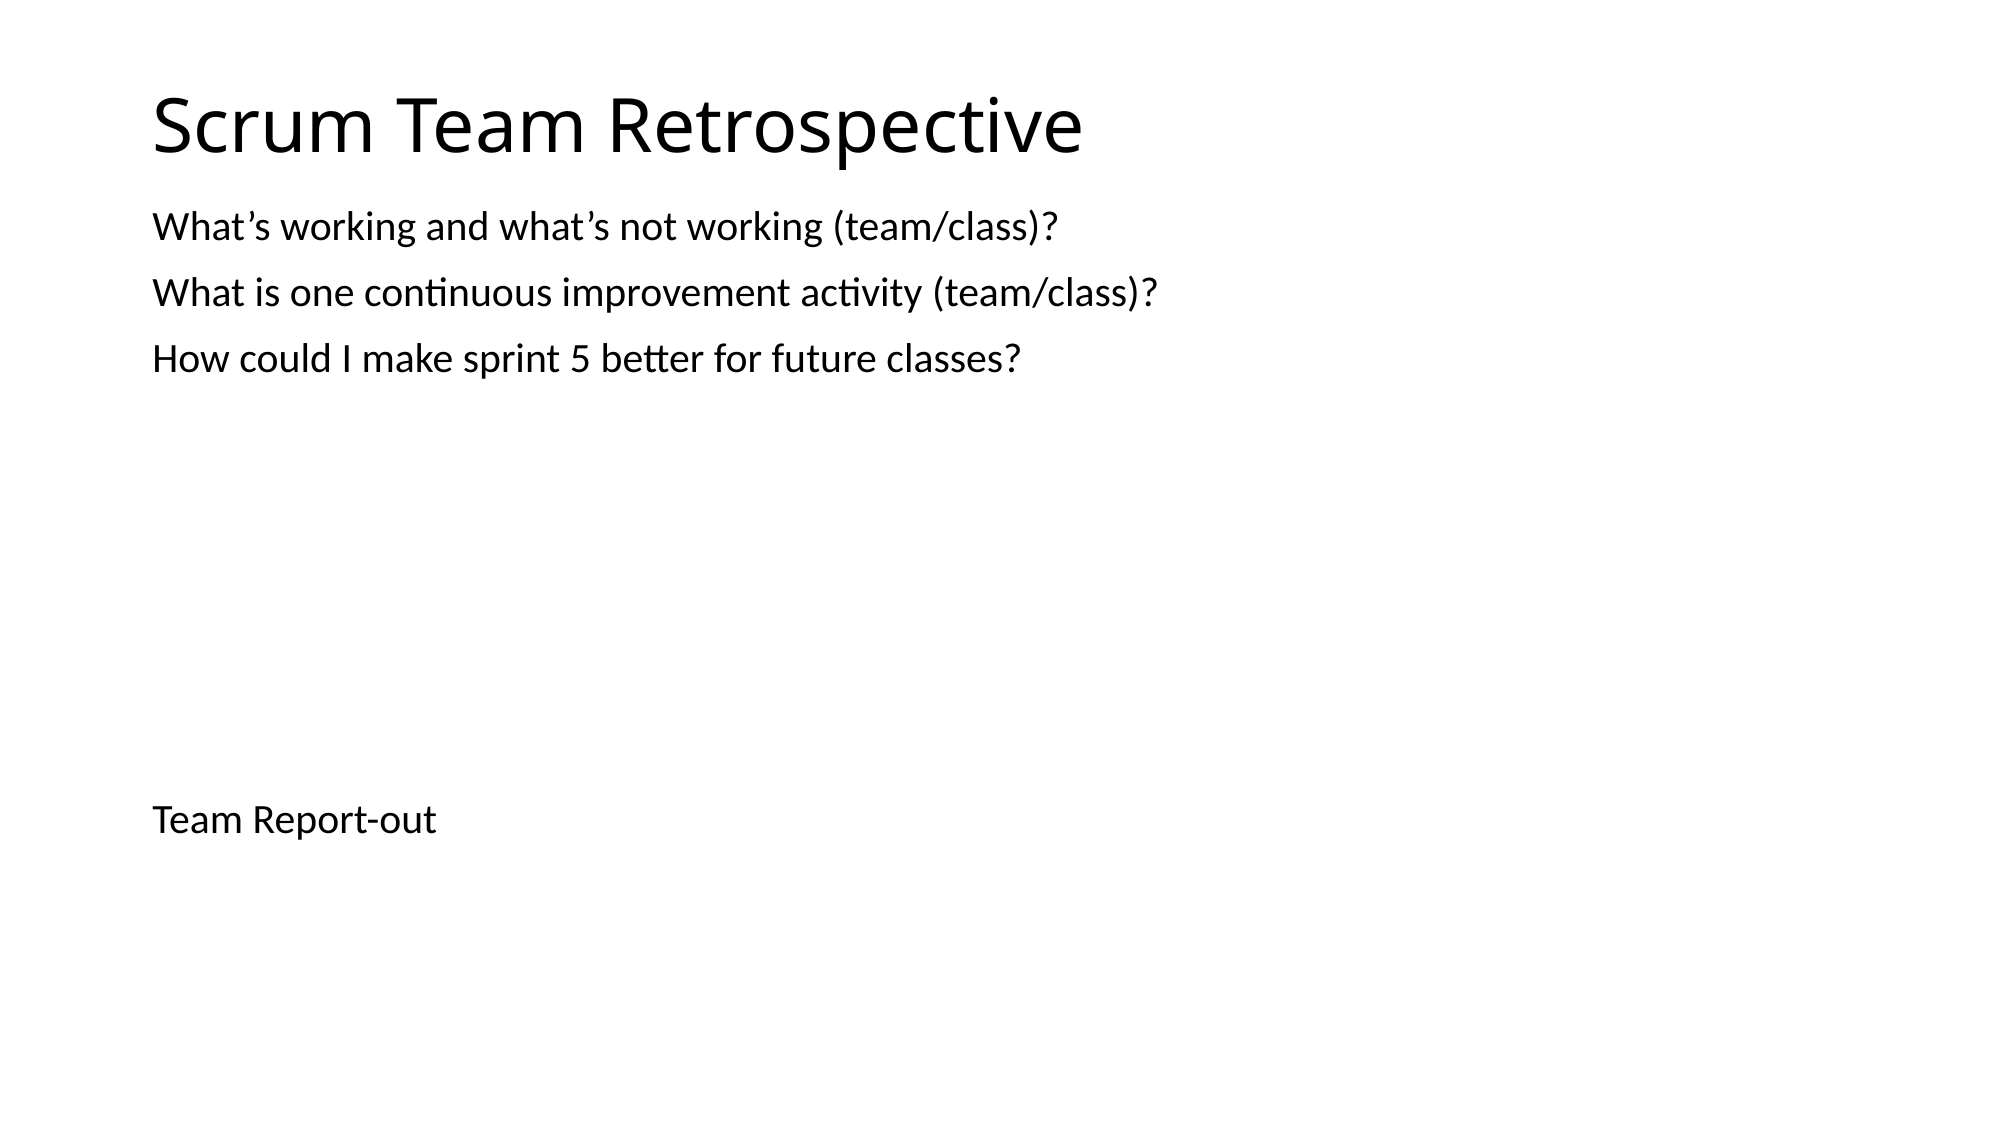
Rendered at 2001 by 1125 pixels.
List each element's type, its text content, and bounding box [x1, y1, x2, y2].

title Scrum Team Retrospective [137, 59, 1863, 197]
list What’s working and what’s not working (team/class)? What is one continuous improvement activity (team/class)? How could I make sprint 5 better for future classes? Team Report-out [137, 197, 1863, 1014]
